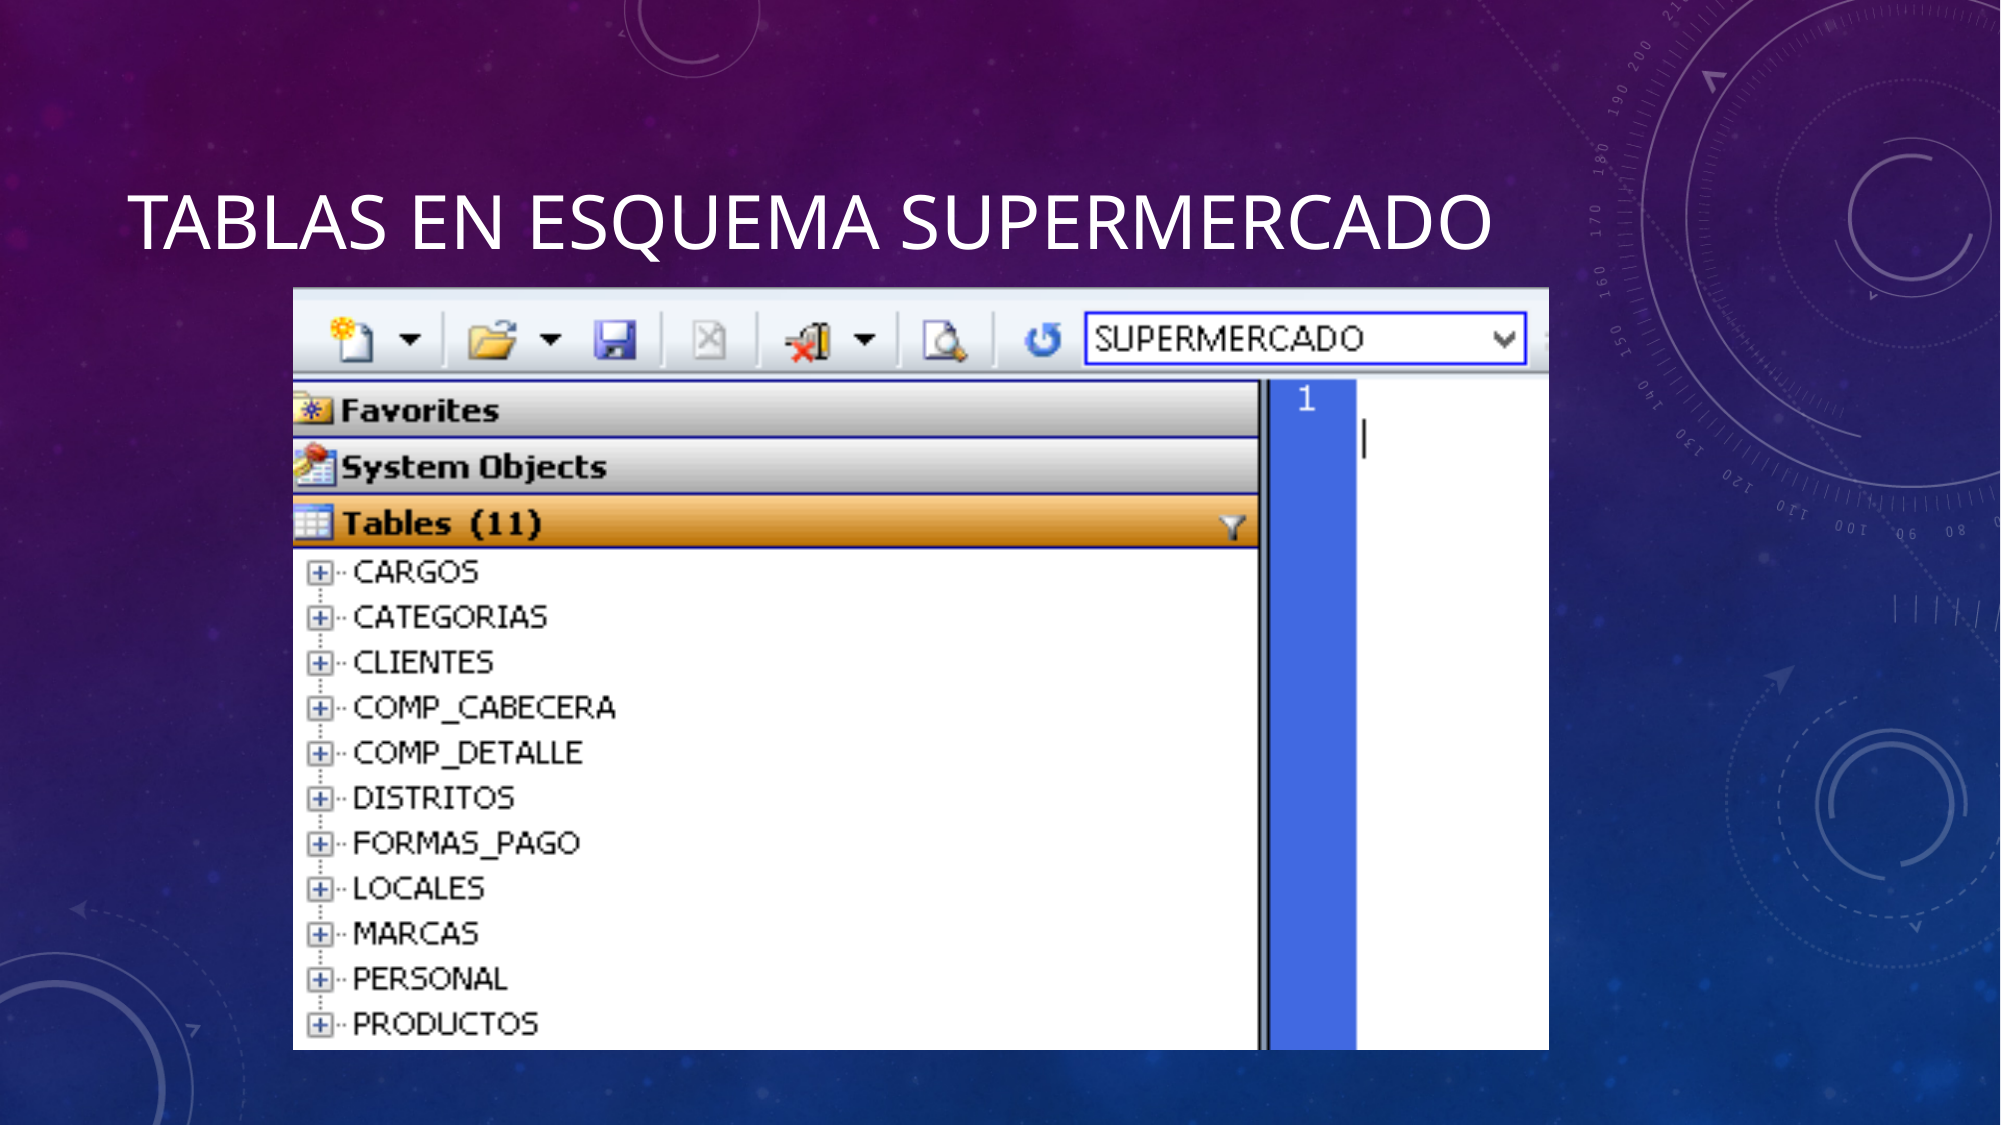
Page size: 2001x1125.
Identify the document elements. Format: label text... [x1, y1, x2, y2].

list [293, 287, 1549, 1051]
picture [0, 0, 2001, 1125]
title TABLAS EN ESQUEMA SUPERMERCADO [112, 99, 1775, 339]
